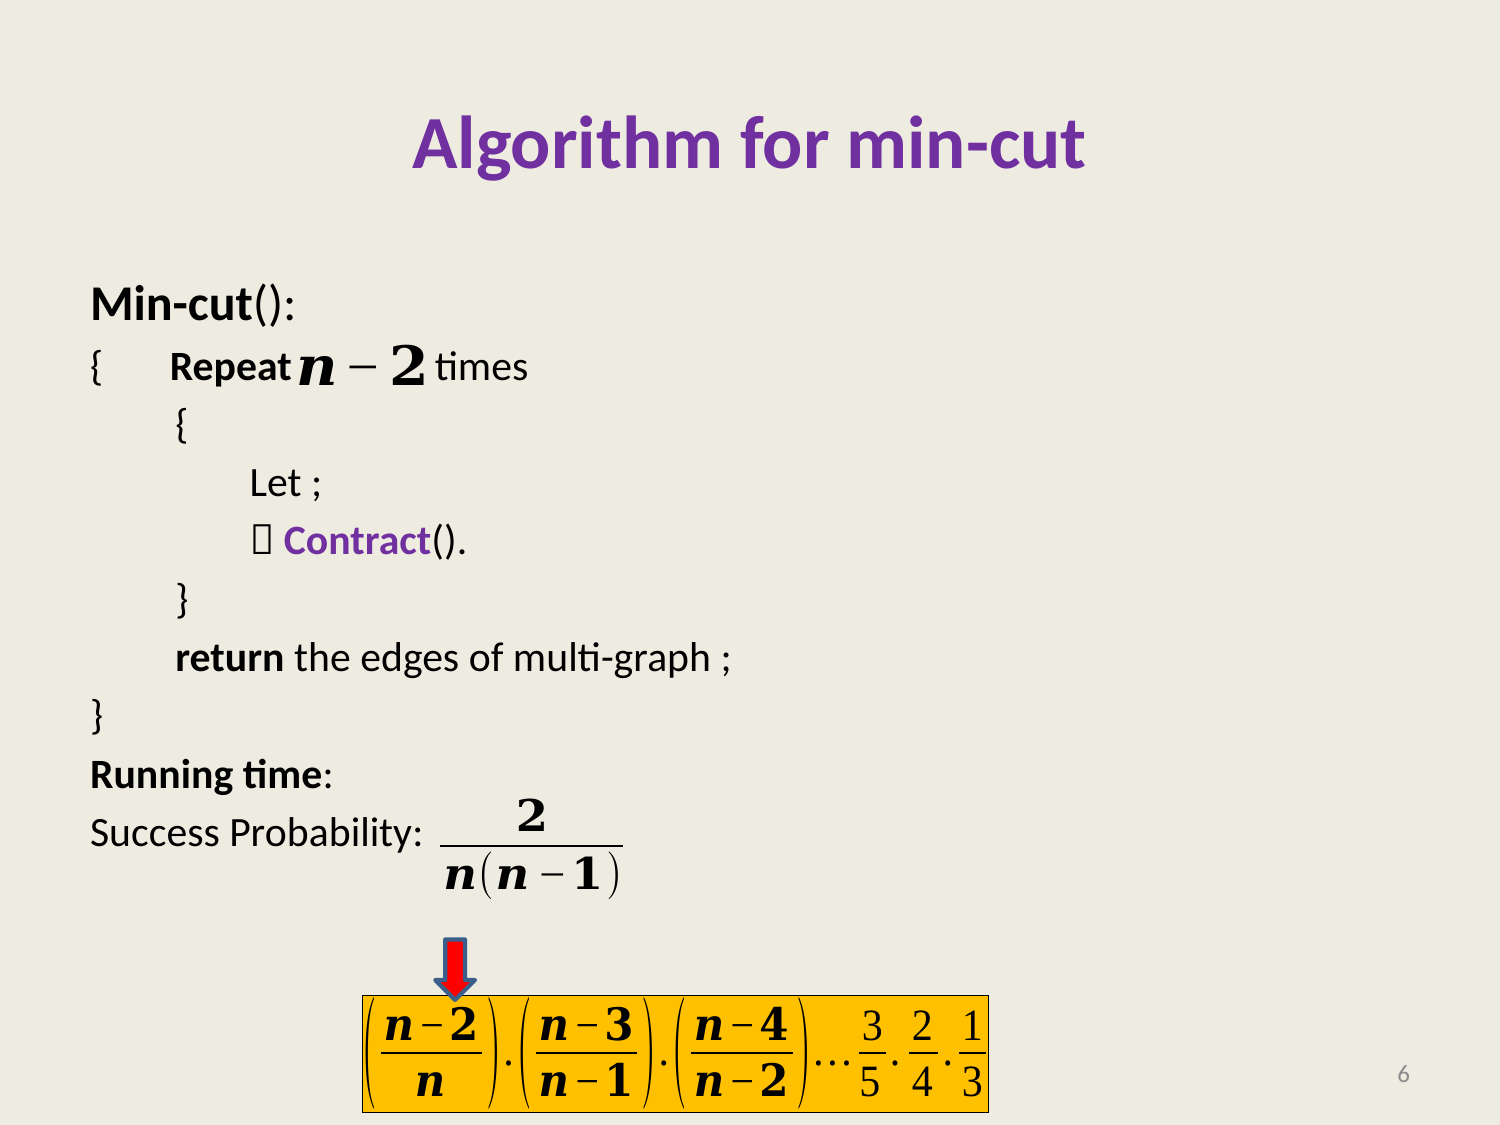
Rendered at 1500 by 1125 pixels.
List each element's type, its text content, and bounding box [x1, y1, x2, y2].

slide_number 6 [1074, 1042, 1425, 1103]
text_box [433, 937, 477, 1003]
title Algorithm for min-cut [75, 45, 1425, 233]
